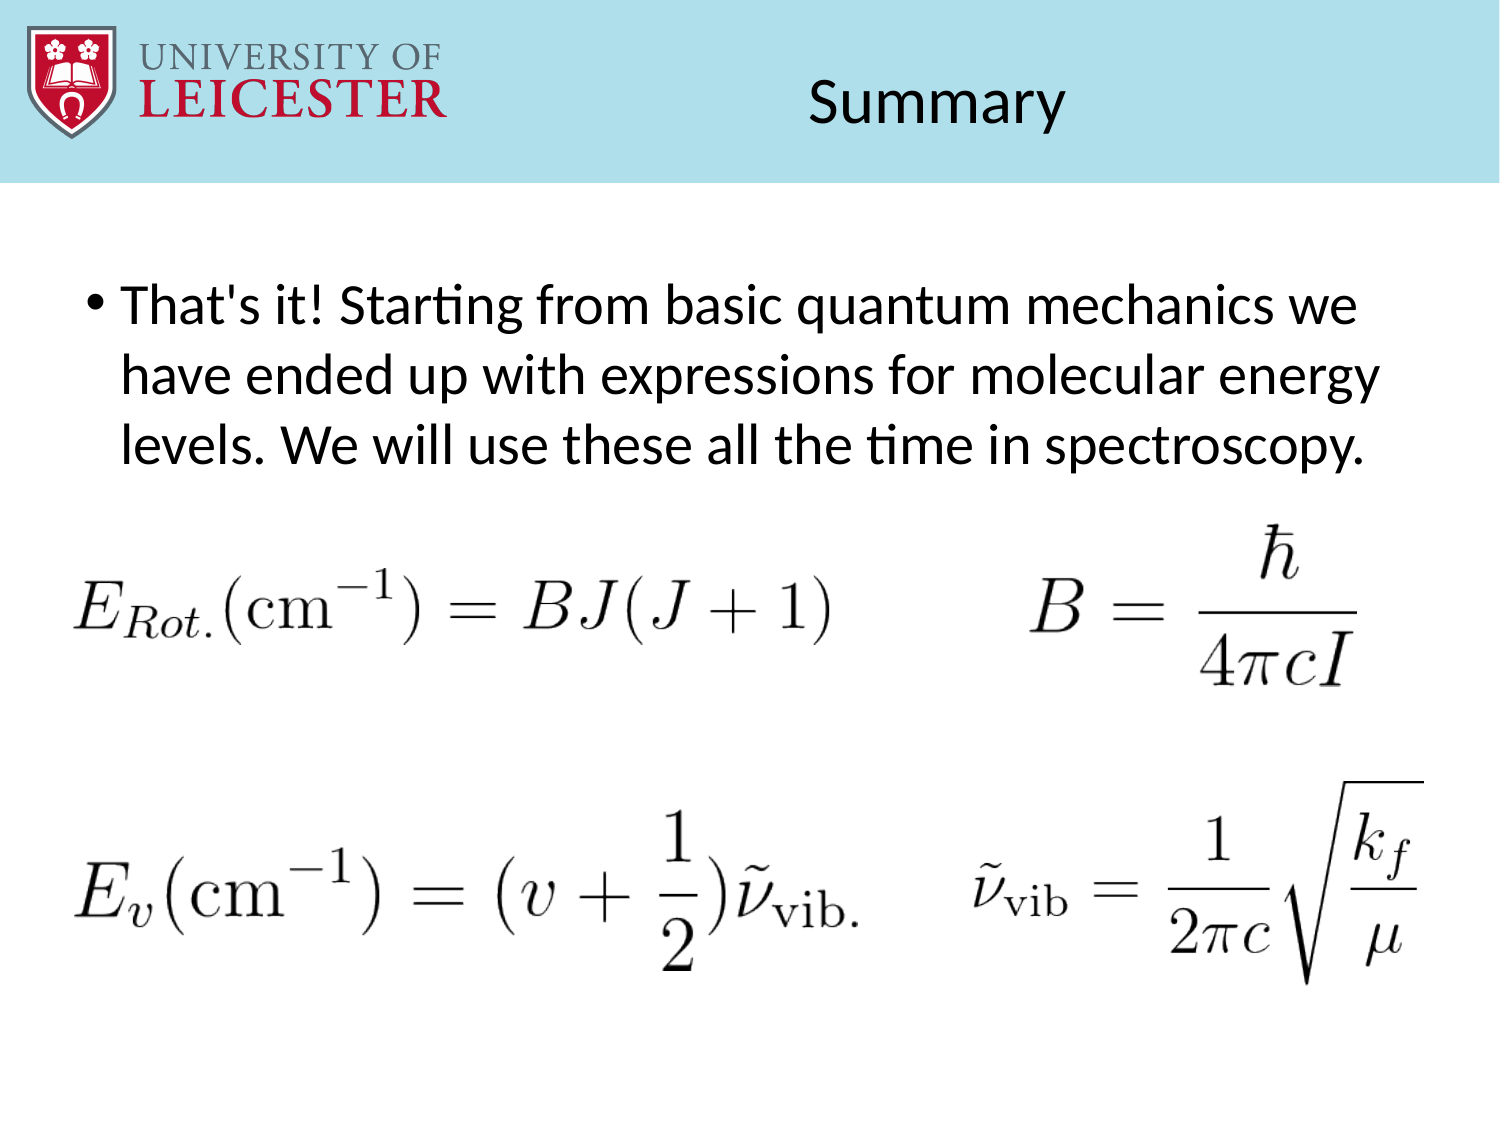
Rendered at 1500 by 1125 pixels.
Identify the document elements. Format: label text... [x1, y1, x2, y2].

text_box [0, 0, 1500, 184]
picture [973, 781, 1424, 986]
picture [27, 26, 447, 139]
picture [74, 809, 858, 971]
picture [1029, 523, 1357, 687]
text_box That's it! Starting from basic quantum mechanics we have ended up with expressions for molecular energy levels. We will use these all the time in spectroscopy. [74, 260, 1428, 762]
picture [73, 568, 831, 645]
text_box Summary [455, 50, 1420, 142]
